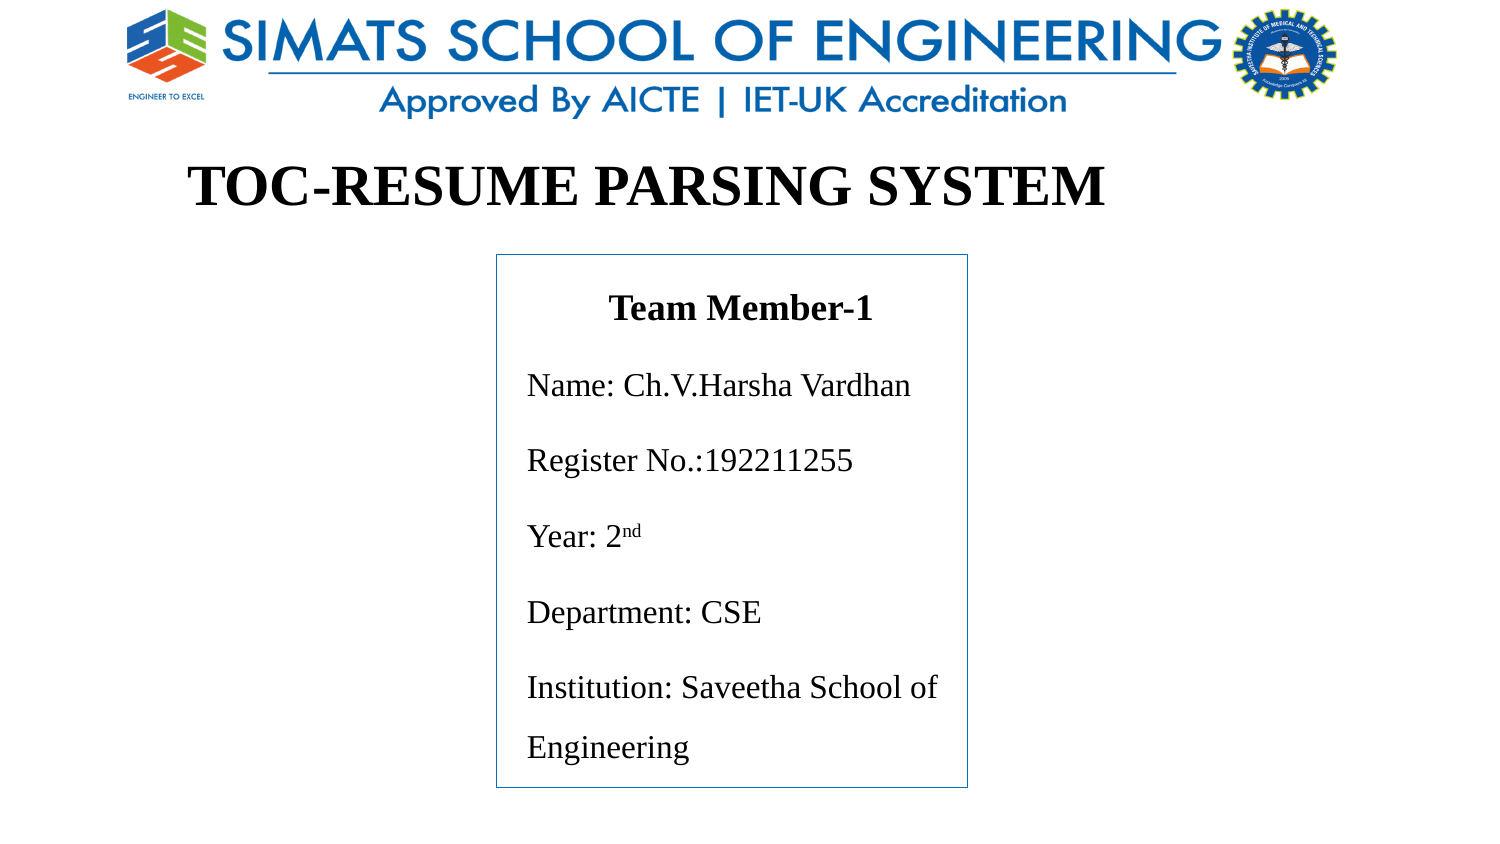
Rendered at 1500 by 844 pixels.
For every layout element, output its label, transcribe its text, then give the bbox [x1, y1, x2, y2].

title TOC-RESUME PARSING SYSTEM [0, 125, 1295, 248]
list Team Member-1 Name: Ch.V.Harsha Vardhan Register No.:192211255 Year: 2nd Department: CSE Institution: Saveetha School of Engineering [496, 253, 968, 789]
picture [127, 9, 1337, 119]
